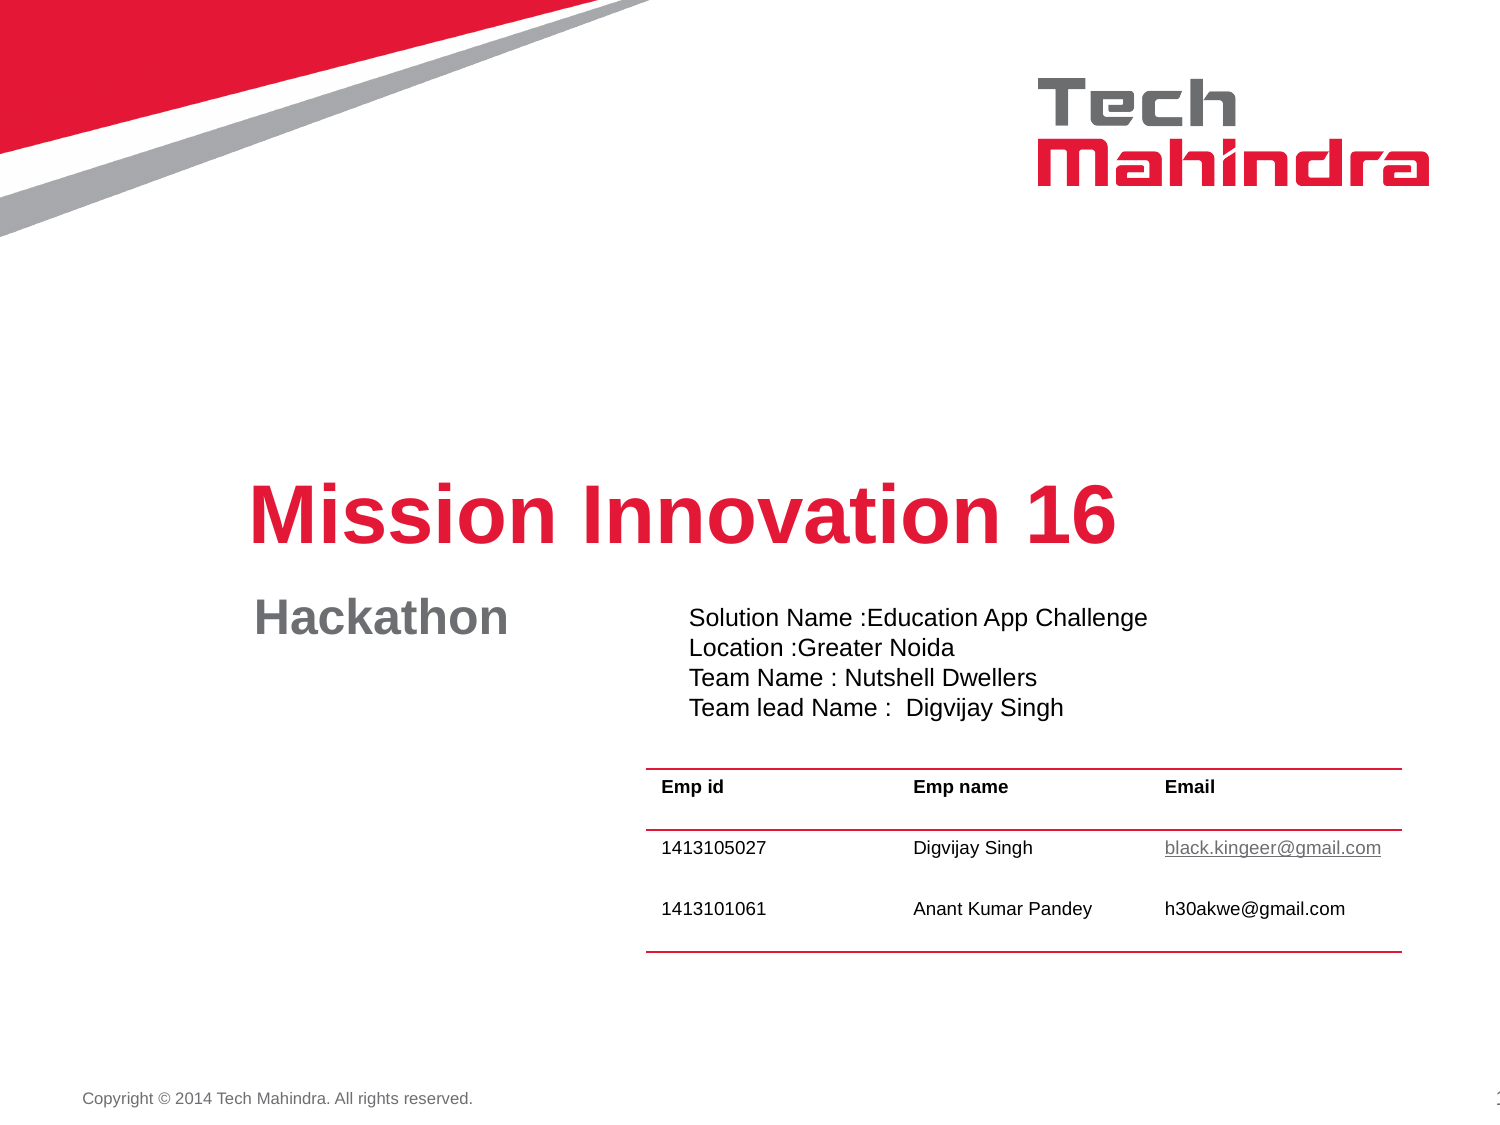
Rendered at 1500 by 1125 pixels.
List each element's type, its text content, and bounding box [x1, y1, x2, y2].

table_header Email [1150, 770, 1402, 829]
table_cell 1413105027 [646, 831, 898, 891]
table_cell Digvijay Singh [898, 831, 1150, 891]
table_cell h30akwe@gmail.com [1150, 891, 1402, 951]
picture [1159, 78, 1429, 186]
table_cell black.kingeer@gmail.com [1150, 831, 1402, 891]
table_header Emp name [898, 770, 1150, 829]
subtitle Hackathon [253, 562, 1159, 645]
subtitle Hackathon [253, 0, 1159, 459]
title Mission Innovation 16 [248, 459, 1346, 562]
table_cell 1413101061 [646, 891, 898, 951]
picture [0, 0, 253, 237]
table_cell Anant Kumar Pandey [898, 891, 1150, 951]
text_box Solution Name :Education App Challenge Location :Greater Noida Team Name : Nutshell Dwellers Team lead Name : Digvijay Singh [689, 601, 1382, 768]
table_header Emp id [646, 770, 898, 829]
